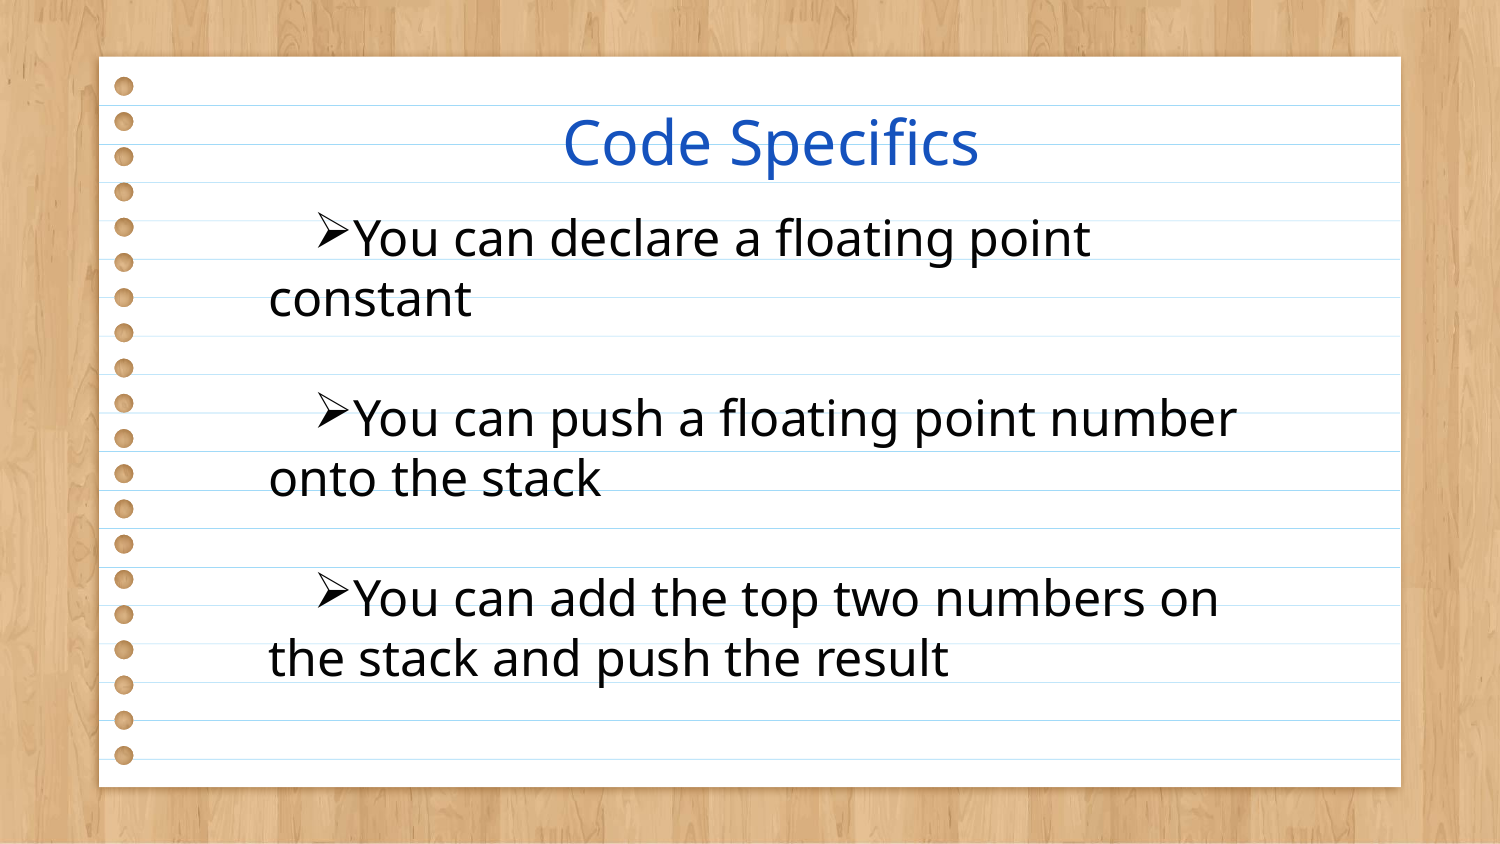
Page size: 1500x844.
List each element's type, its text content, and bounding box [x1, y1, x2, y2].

title Code Specifics [153, 87, 1390, 192]
subtitle You can declare a floating point constant You can push a floating point number onto the stack You can add the top two numbers on the stack and push the result [215, 192, 1285, 733]
picture [0, 0, 1500, 844]
